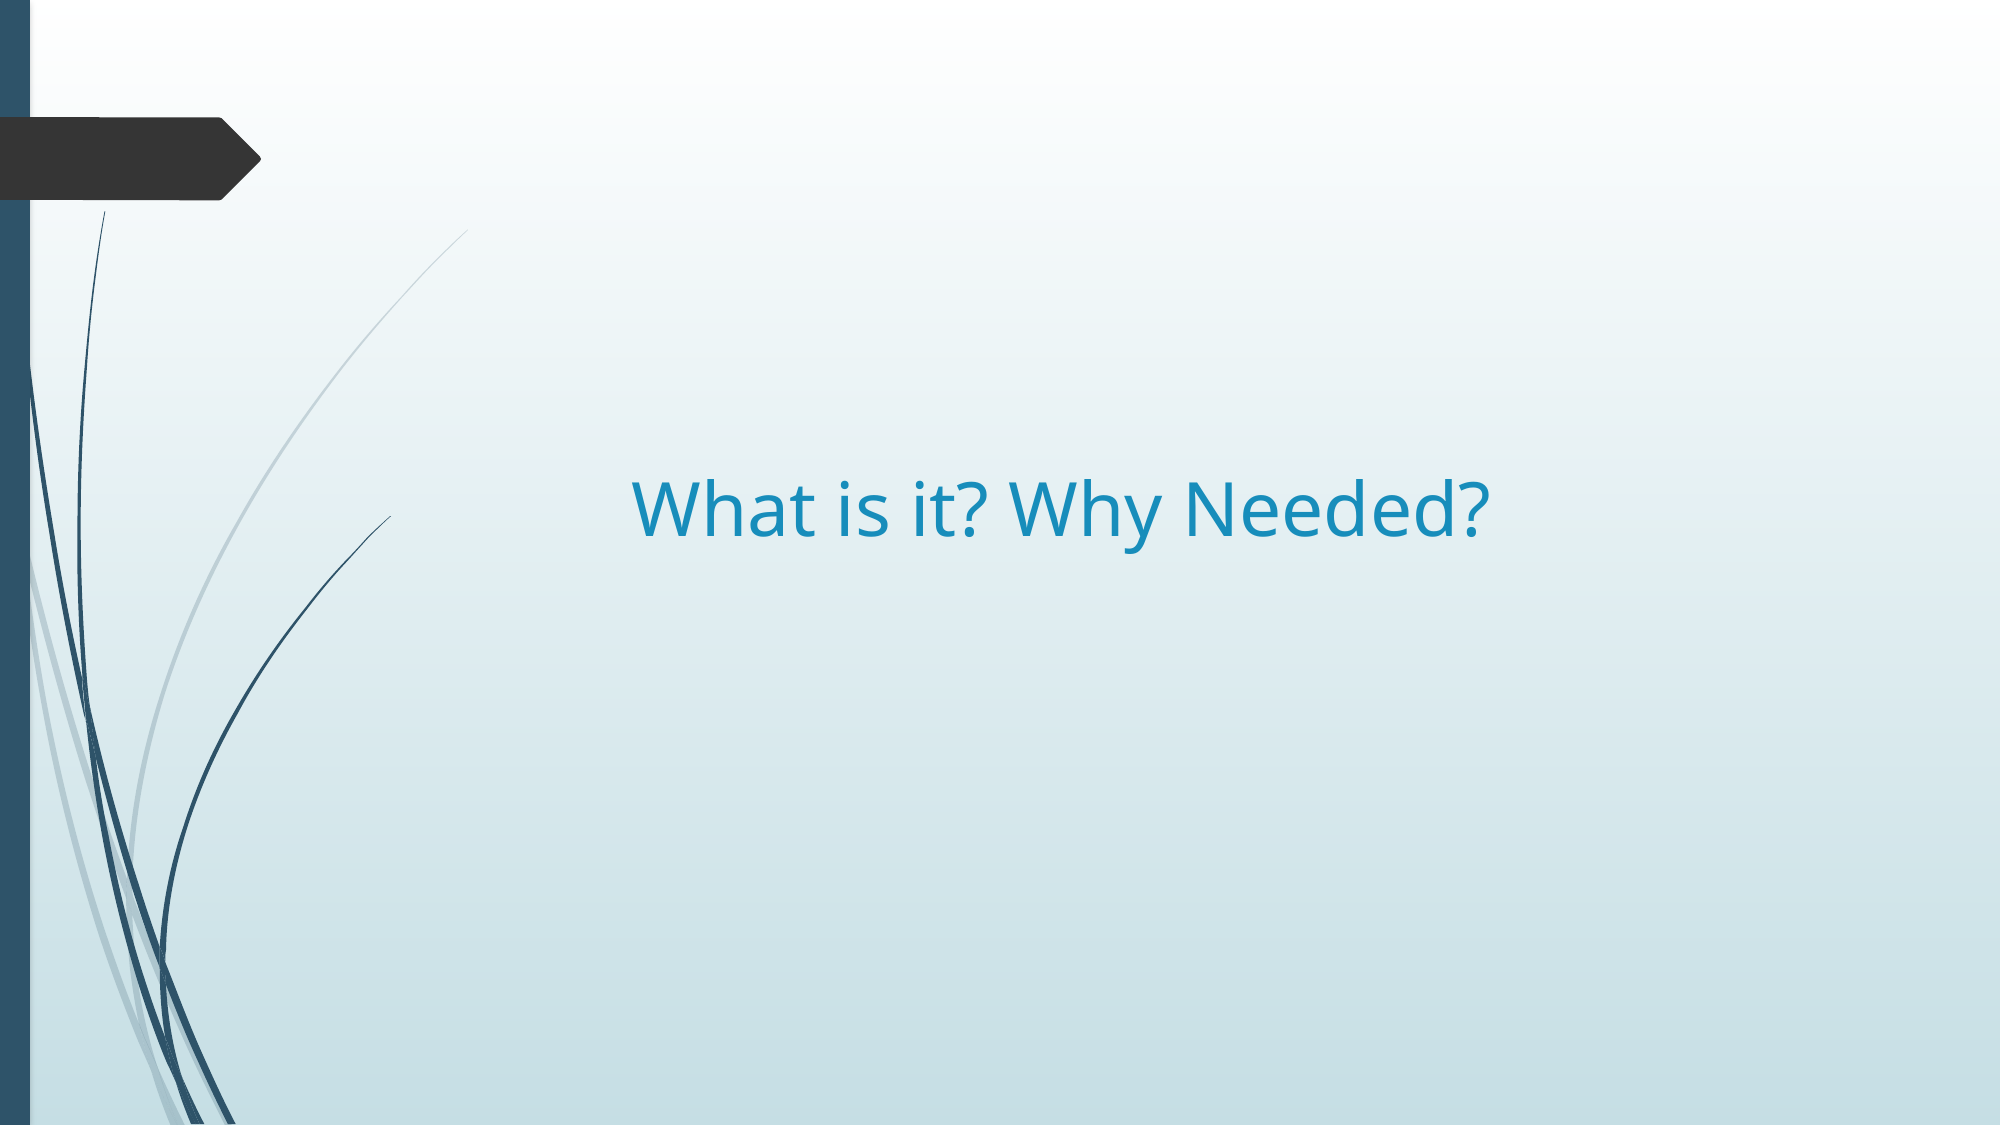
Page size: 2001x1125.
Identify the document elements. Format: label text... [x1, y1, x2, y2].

title What is it? Why Needed? [198, 453, 1924, 672]
